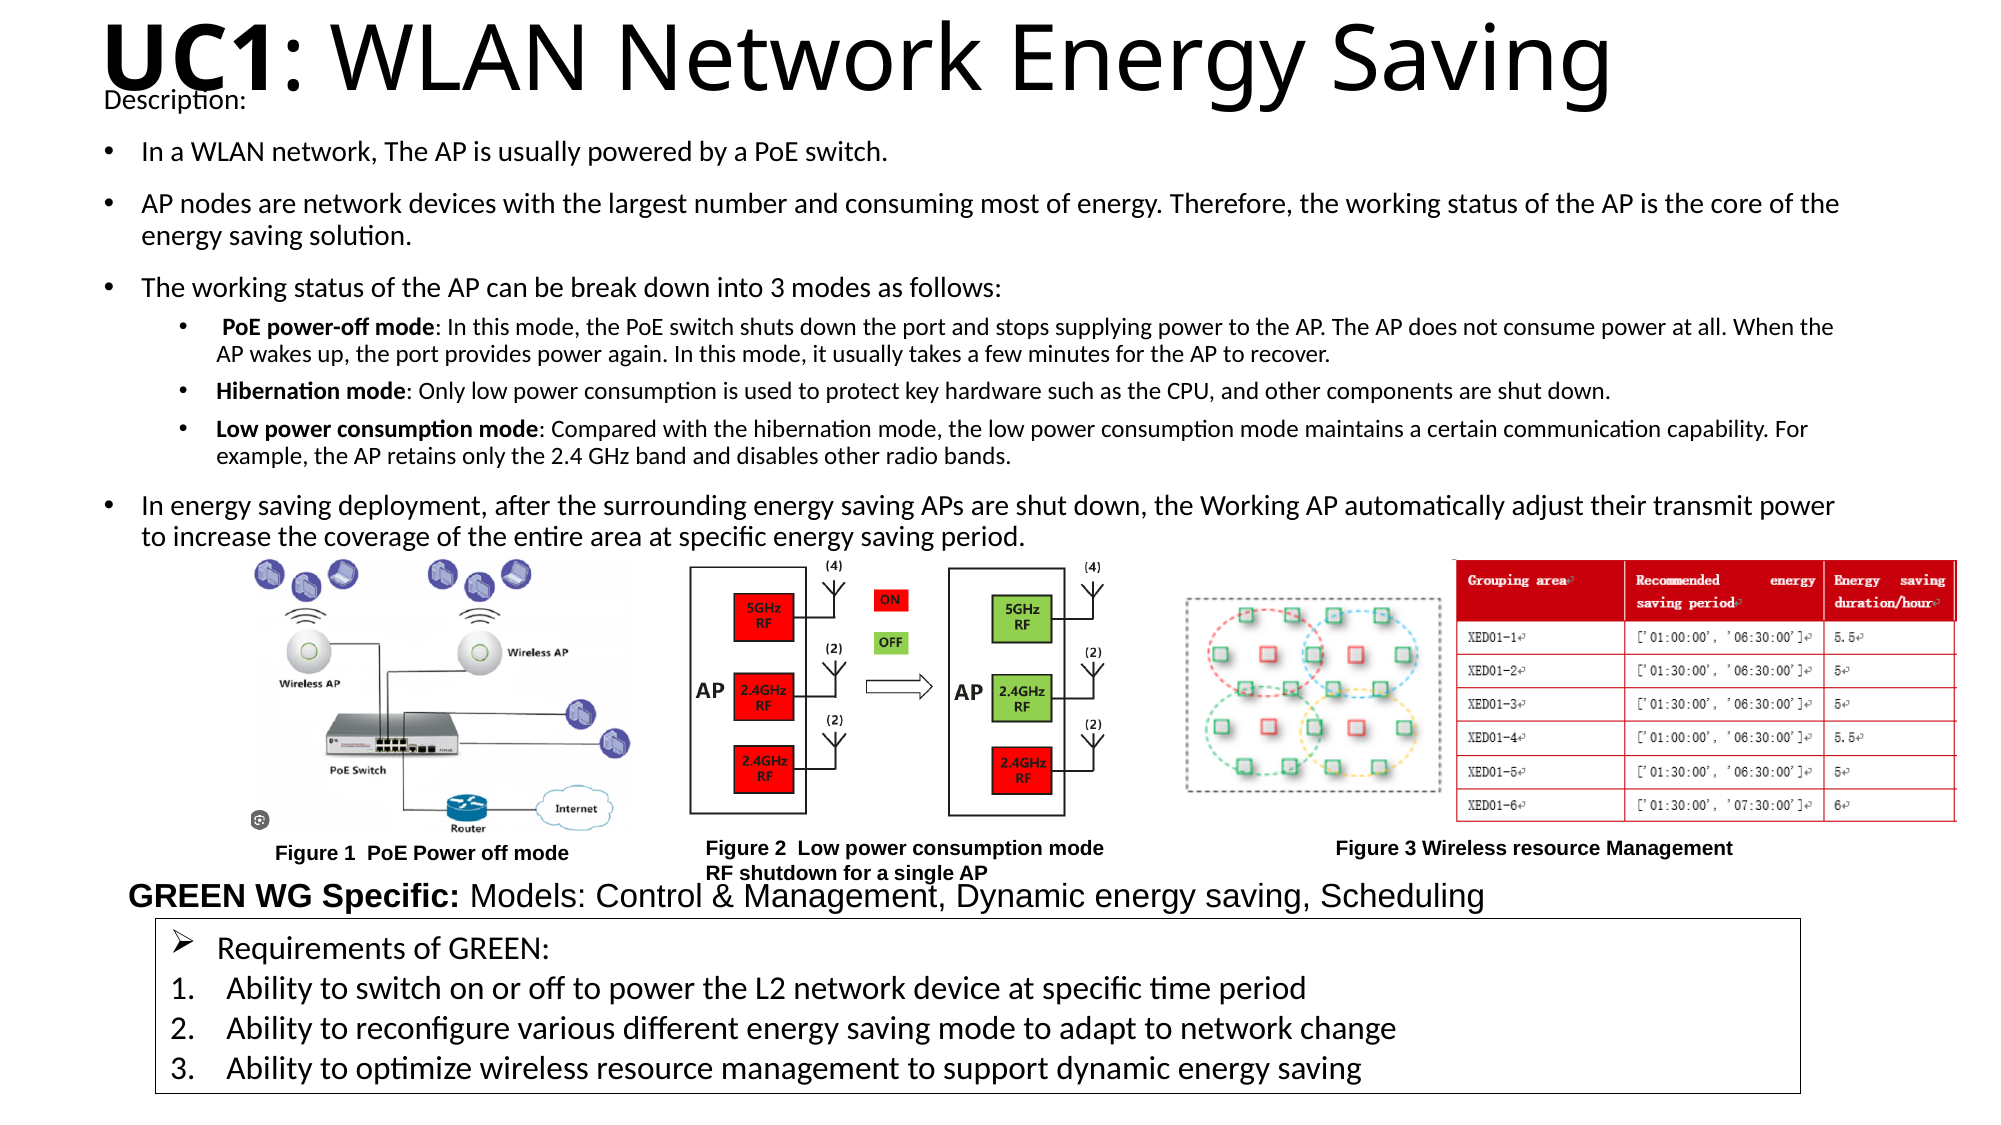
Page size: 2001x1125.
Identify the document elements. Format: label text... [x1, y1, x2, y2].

text_box Figure 2 Low power consumption mode RF shutdown for a single AP [690, 827, 1120, 866]
picture [1178, 558, 1957, 824]
list Description: In a WLAN network, The AP is usually powered by a PoE switch. AP nodes are network devices with the largest number and consuming most of energy. Therefore, the working status of the AP is the core of the energy saving solution. The working status of the AP can be break down into 3 modes as follows: PoE power-off mode: In this mode, the PoE switch shuts down the port and stops supplying power to the AP. The AP does not consume power at all. When the AP wakes up, the port provides power again. In this mode, it usually takes a few minutes for the AP to recover. Hibernation mode: Only low power consumption is used to protect key hardware such as the CPU, and other components are shut down. Low power consumption mode: Compared with the hibernation mode, the low power consumption mode maintains a certain communication capability. For example, the AP retains only the 2.4 GHz band and disables other radio bands. In energy saving deployment, after the surrounding energy saving APs are shut down, the Working AP automatically adjust their transmit power to increase the coverage of the entire area at specific energy saving period. [89, 76, 1867, 406]
picture [688, 558, 1105, 818]
picture [251, 552, 634, 840]
text_box Requirements of GREEN: Ability to switch on or off to power the L2 network device at specific time period Ability to reconfigure various different energy saving mode to adapt to network change Ability to optimize wireless resource management to support dynamic energy saving [155, 922, 1801, 1094]
text_box Figure 1 PoE Power off mode [260, 840, 585, 866]
text_box GREEN WG Specific: Models: Control & Management, Dynamic energy saving, Scheduling [113, 866, 1843, 922]
text_box Figure 3 Wireless resource Management [1320, 827, 1749, 866]
title UC1: WLAN Network Energy Saving [85, 0, 1811, 128]
